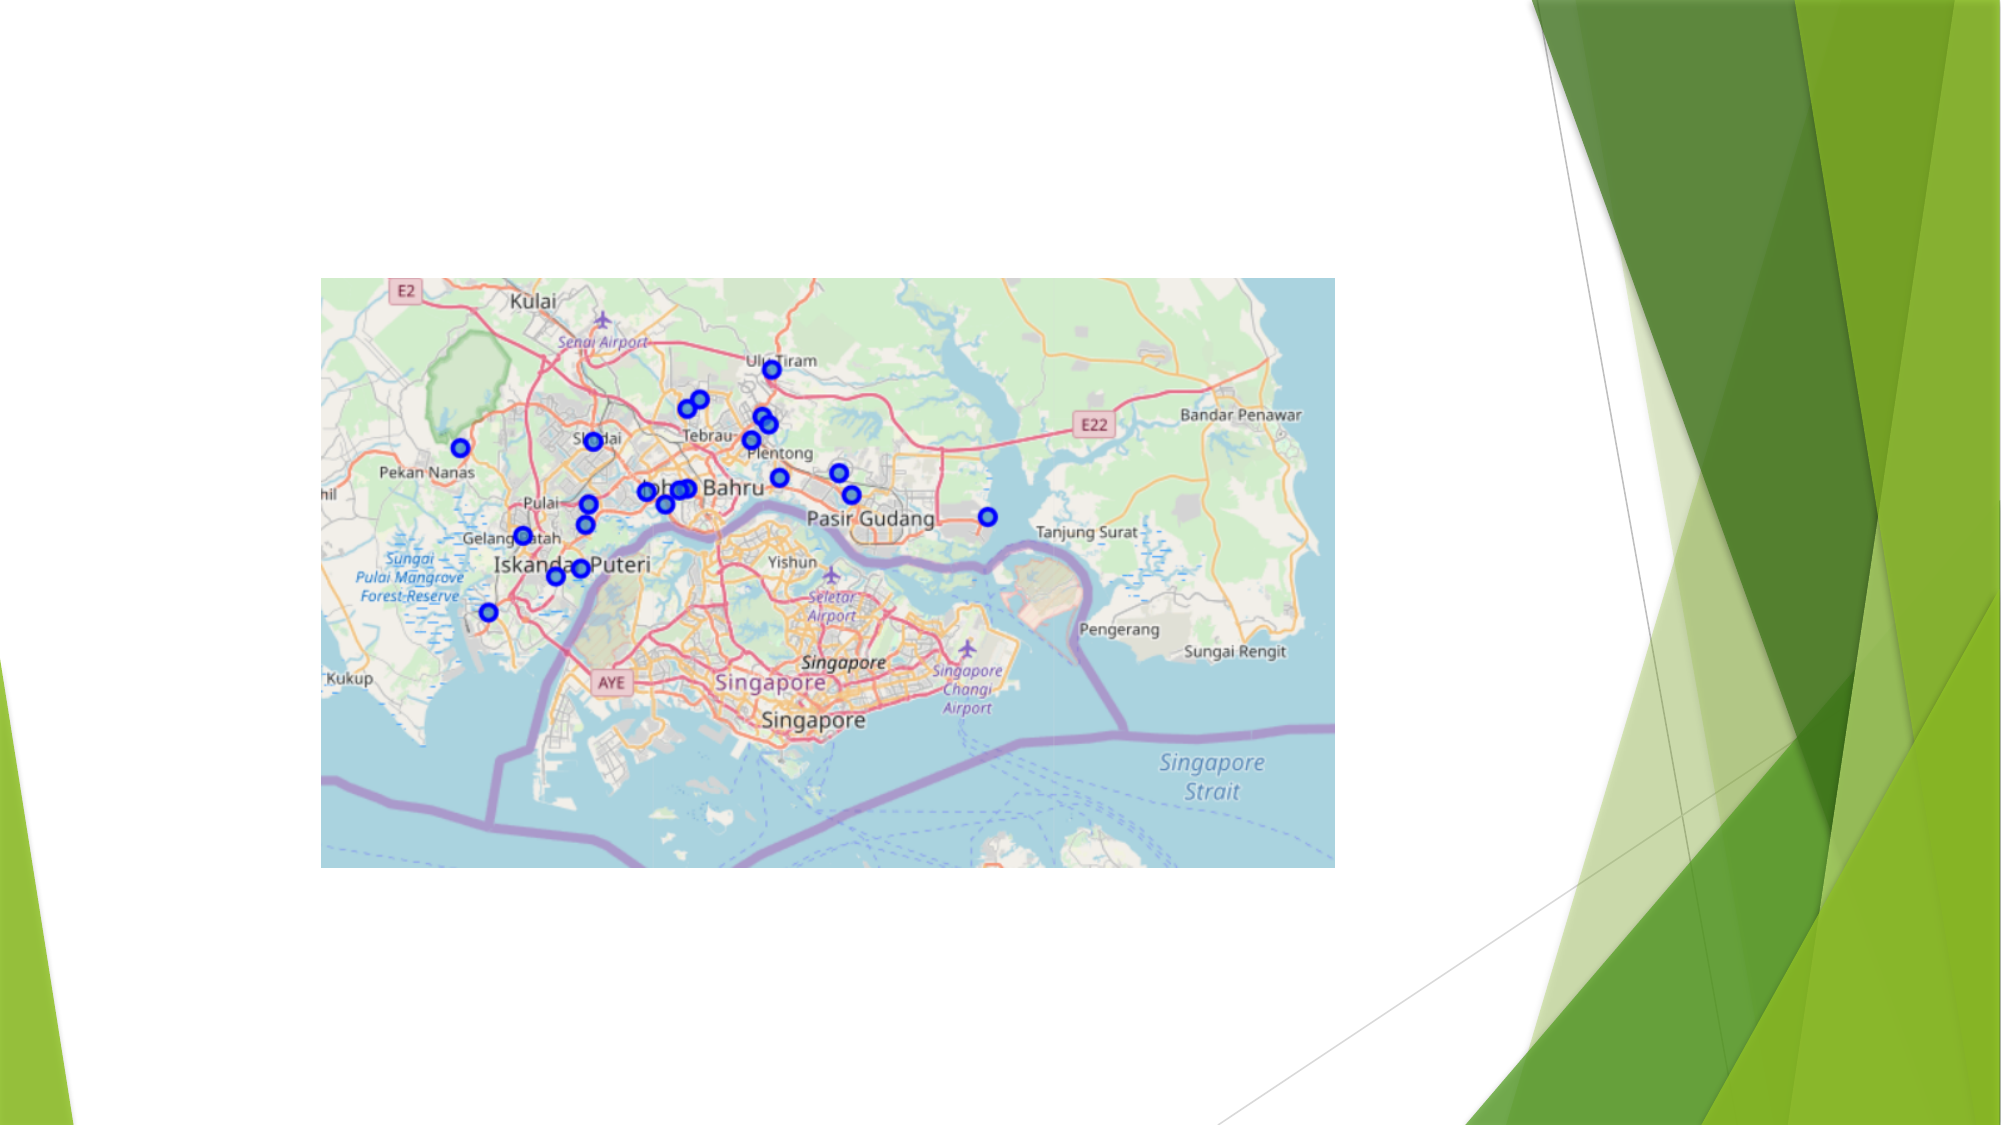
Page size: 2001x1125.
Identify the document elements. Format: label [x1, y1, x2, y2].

picture [321, 278, 1335, 869]
